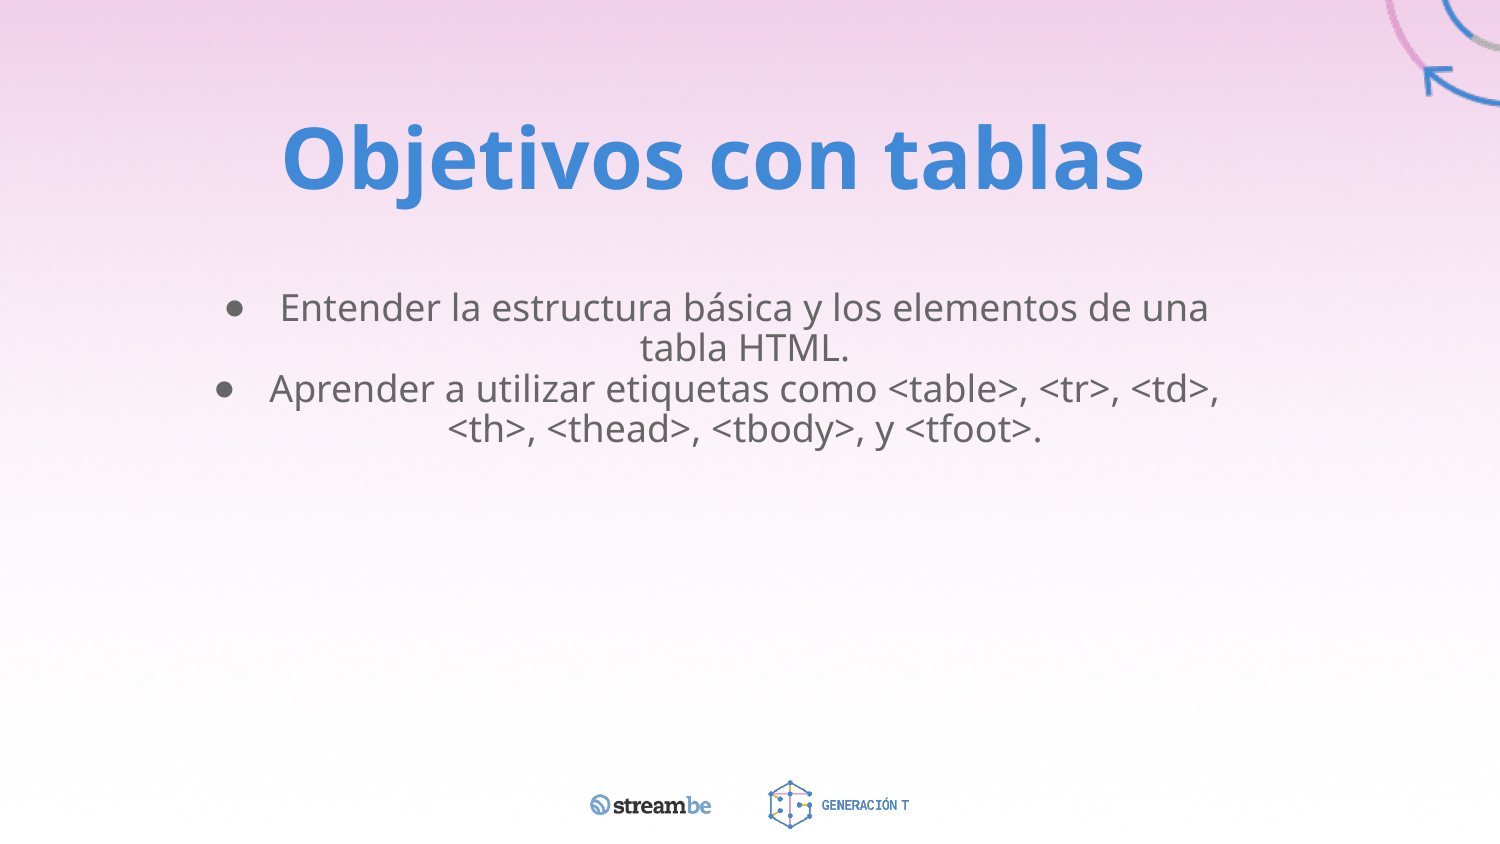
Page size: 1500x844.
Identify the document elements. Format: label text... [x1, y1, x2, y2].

subtitle Entender la estructura básica y los elementos de una tabla HTML. Aprender a utilizar etiquetas como <table>, <tr>, <td>, <th>, <thead>, <tbody>, y <tfoot>. [145, 283, 1271, 602]
title Objetivos con tablas [162, 64, 1288, 215]
picture [0, 0, 1500, 844]
